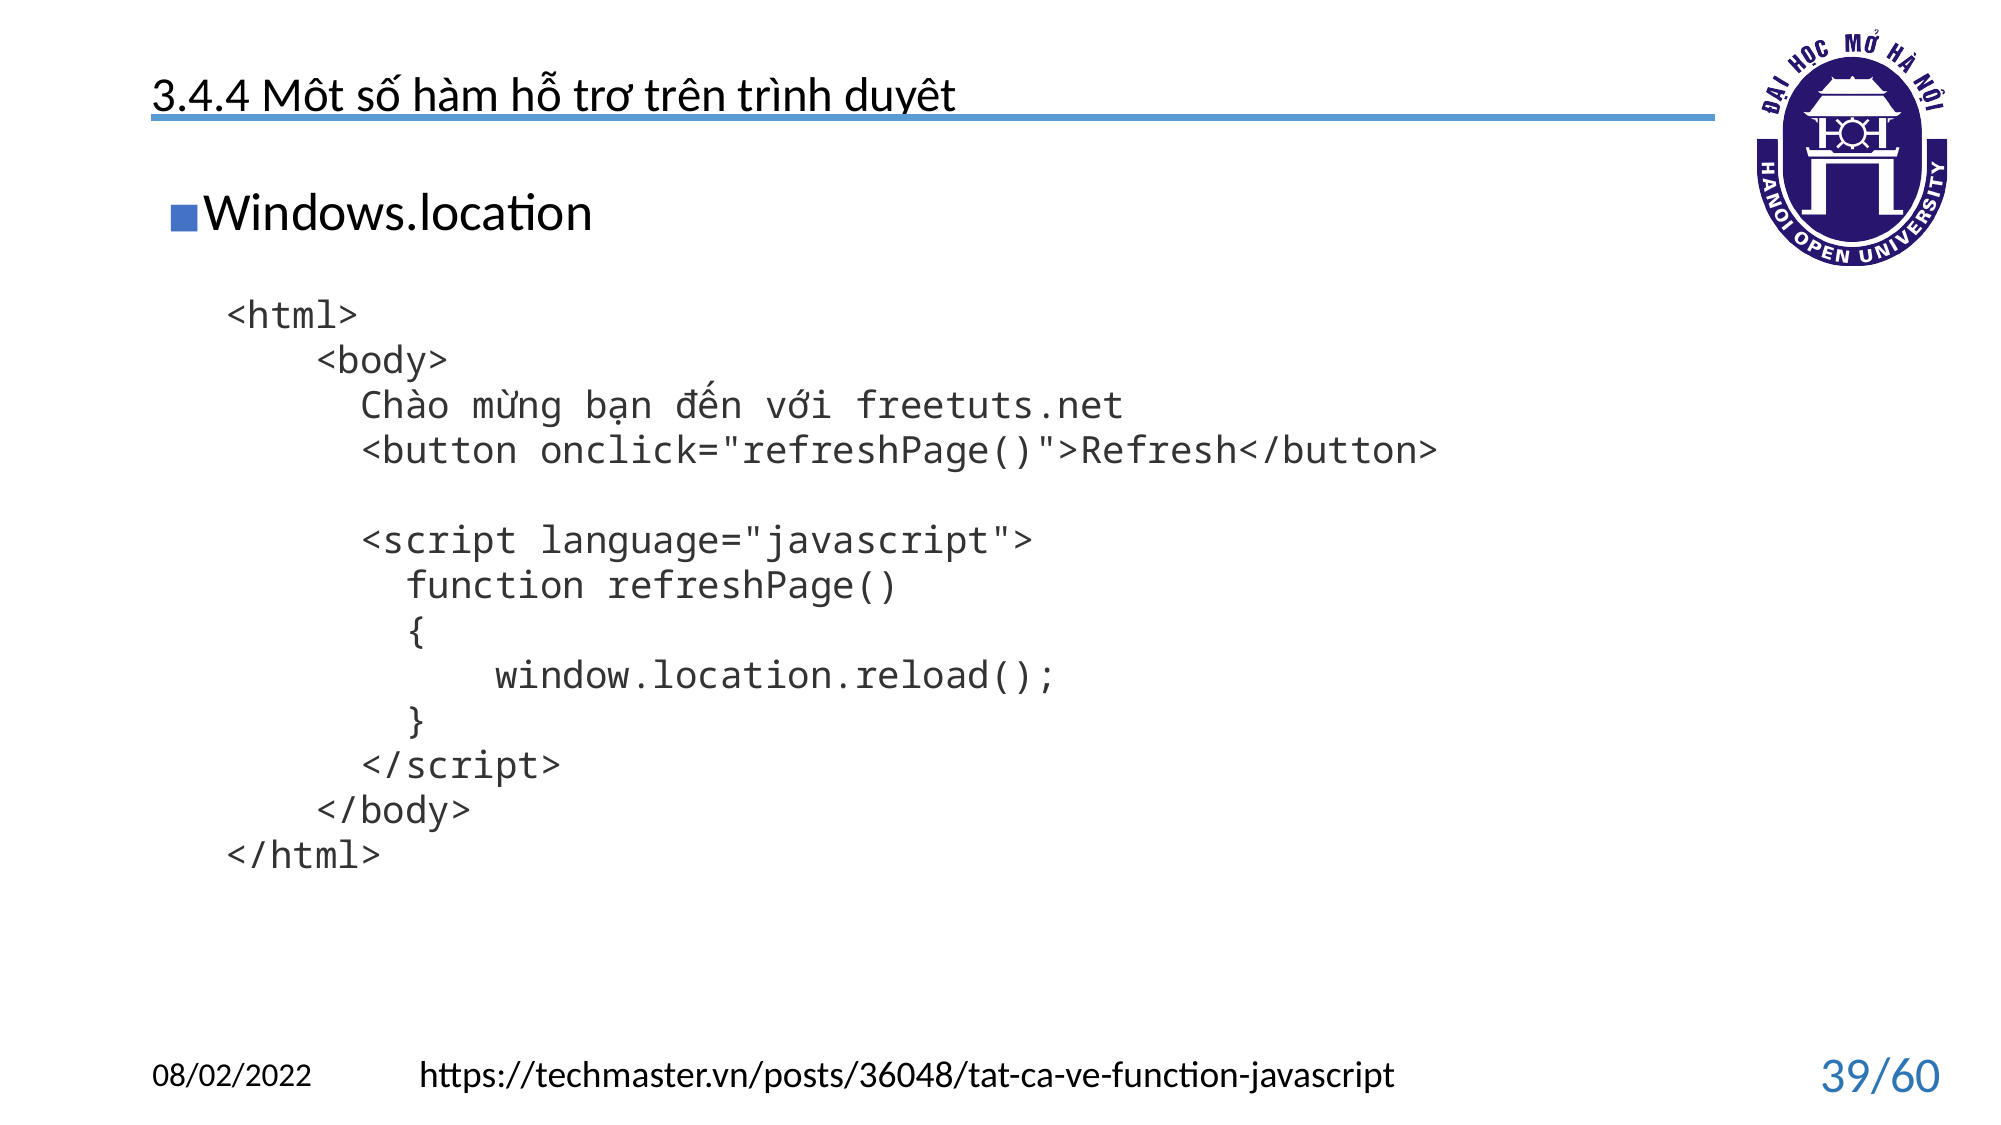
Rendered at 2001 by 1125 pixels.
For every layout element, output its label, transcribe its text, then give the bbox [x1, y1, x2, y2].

picture [1732, 7, 1992, 266]
text_box <html> <body> Chào mừng bạn đến với freetuts.net <button onclick="refreshPage()">Refresh</button> <script language="javascript"> function refreshPage() { window.location.reload(); } </script> </body> </html> [210, 283, 1715, 884]
text_box https://techmaster.vn/posts/36048/tat-ca-ve-function-javascript [404, 1042, 1673, 1103]
slide_number ‹#›/60 [1801, 1042, 1956, 1103]
text_box Windows.location [151, 136, 1727, 249]
title 3.4.4 Một số hàm hỗ trợ trên trình duyệt [136, 25, 1727, 130]
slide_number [137, 1042, 404, 1103]
